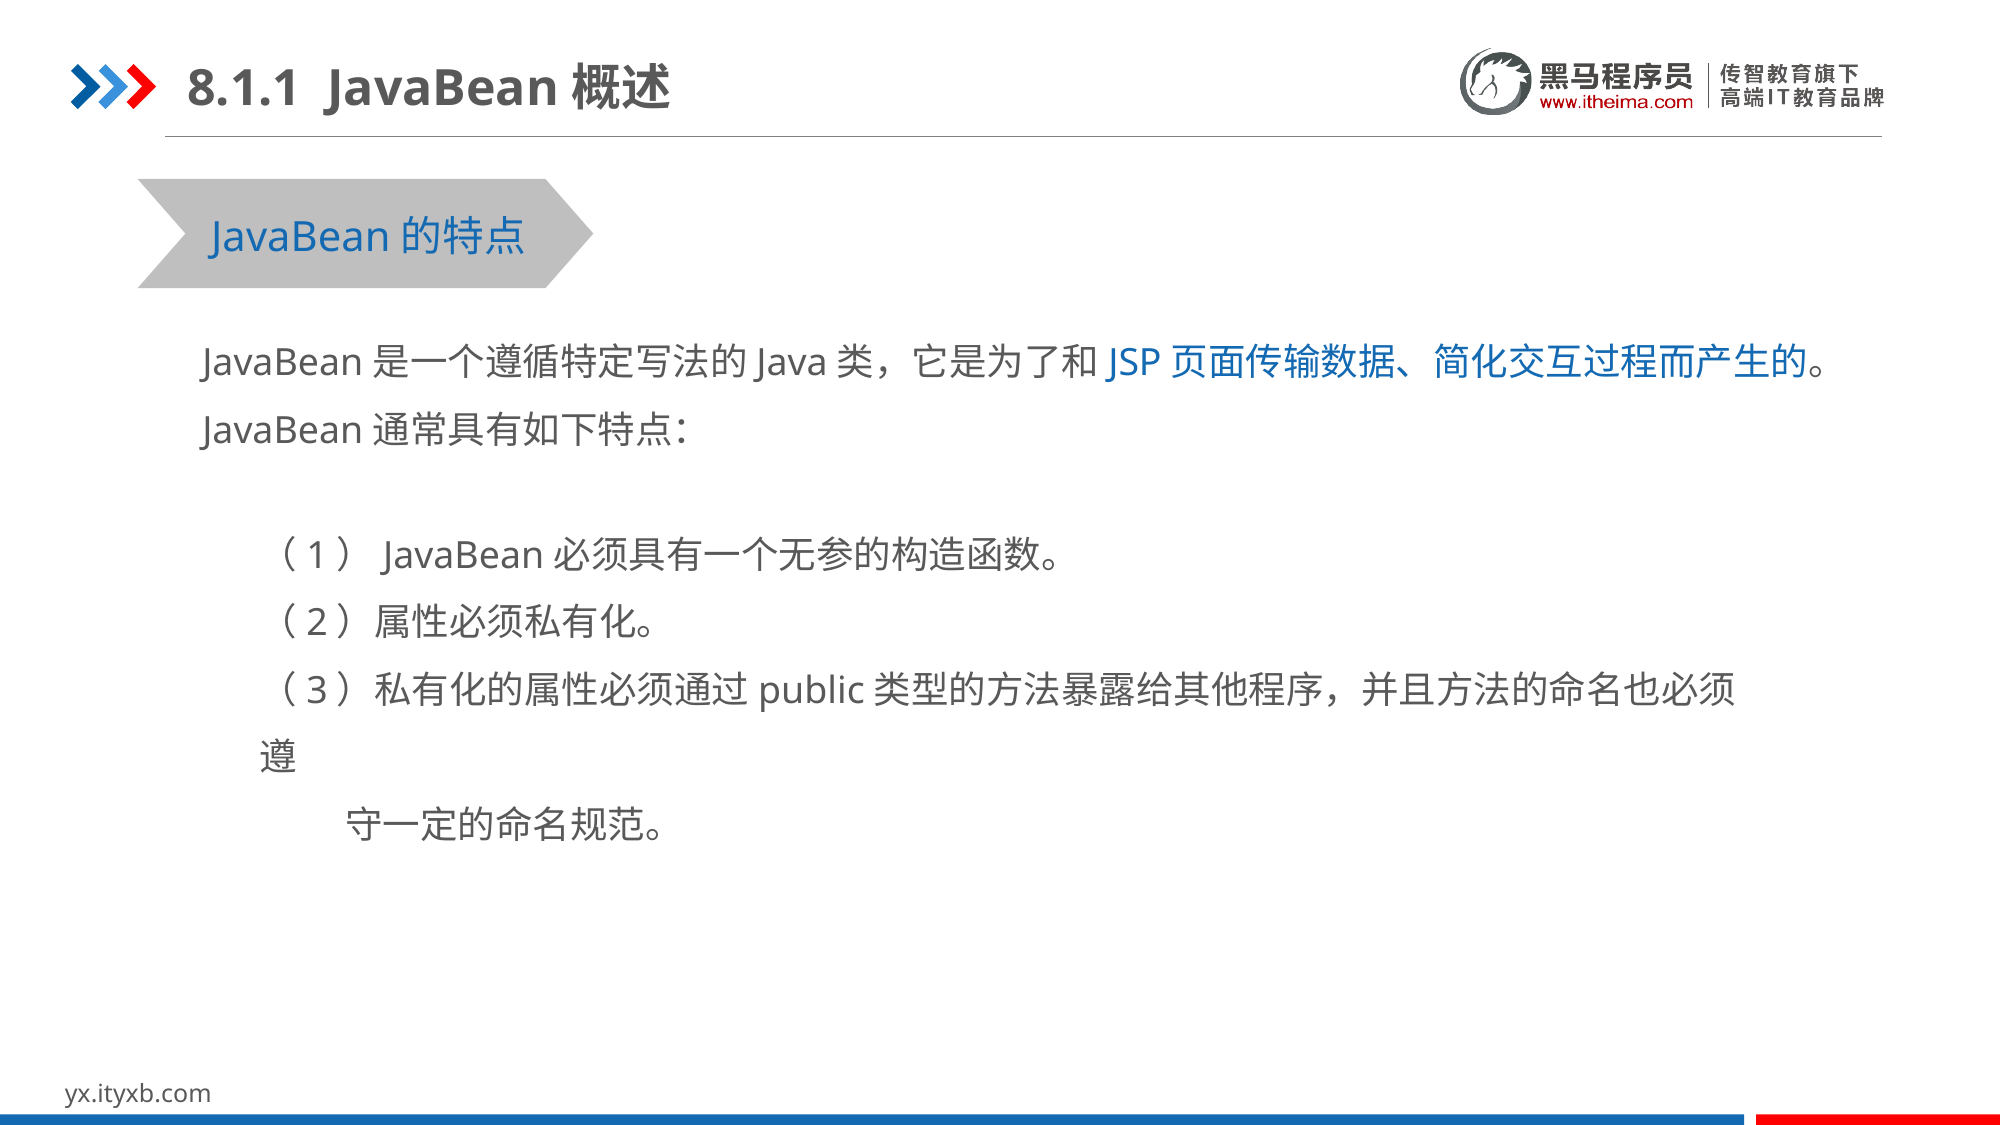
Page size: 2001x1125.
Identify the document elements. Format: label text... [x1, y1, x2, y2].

text_box 8.1.1 JavaBean概述 [187, 43, 713, 127]
picture [1460, 48, 1887, 115]
text_box JavaBean的特点 [196, 201, 541, 267]
text_box （1）JavaBean必须具有一个无参的构造函数。 （2）属性必须私有化。 （3）私有化的属性必须通过public类型的方法暴露给其他程序，并且方法的命名也必须遵 守一定的命名规范。 [245, 500, 1783, 808]
text_box [137, 178, 594, 289]
text_box JavaBean是一个遵循特定写法的Java类，它是为了和JSP页面传输数据、简化交互过程而产生的。JavaBean通常具有如下特点： [187, 307, 1844, 459]
